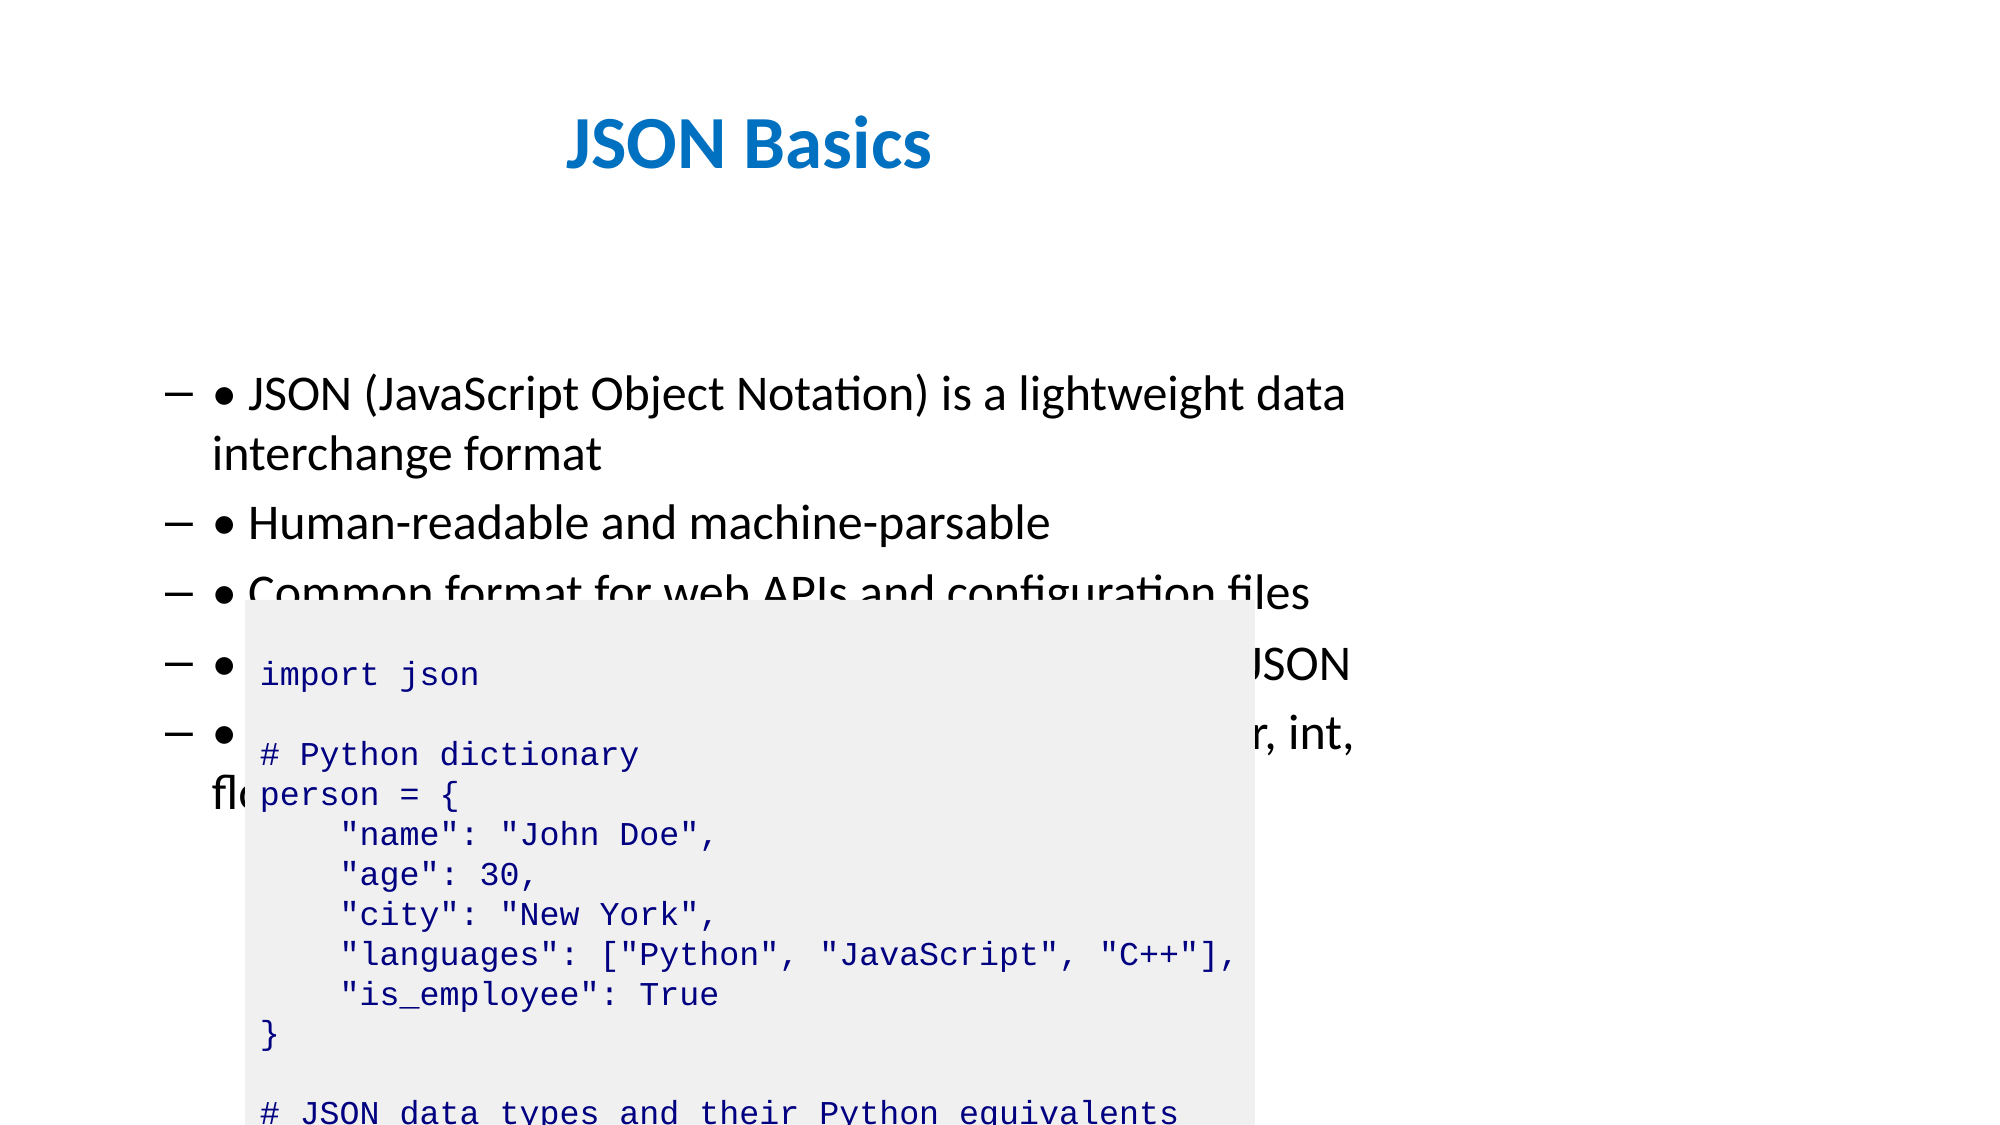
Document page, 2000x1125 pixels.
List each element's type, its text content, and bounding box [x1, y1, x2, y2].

title JSON Basics [75, 45, 1425, 233]
list • JSON (JavaScript Object Notation) is a lightweight data interchange format • Human-readable and machine-parsable • Common format for web APIs and configuration files • Python's json module for encoding and decoding JSON • JSON data types map to Python types (dict, list, str, int, float, bool, None) [75, 262, 1425, 1005]
text_box import json # Python dictionary person = { "name": "John Doe", "age": 30, "city": "New York", "languages": ["Python", "JavaScript", "C++"], "is_employee": True } # JSON data types and their Python equivalents # object -> dict # array -> list # string -> str # number -> int/float # true/false -> True/False # null -> None [245, 599, 1255, 1125]
